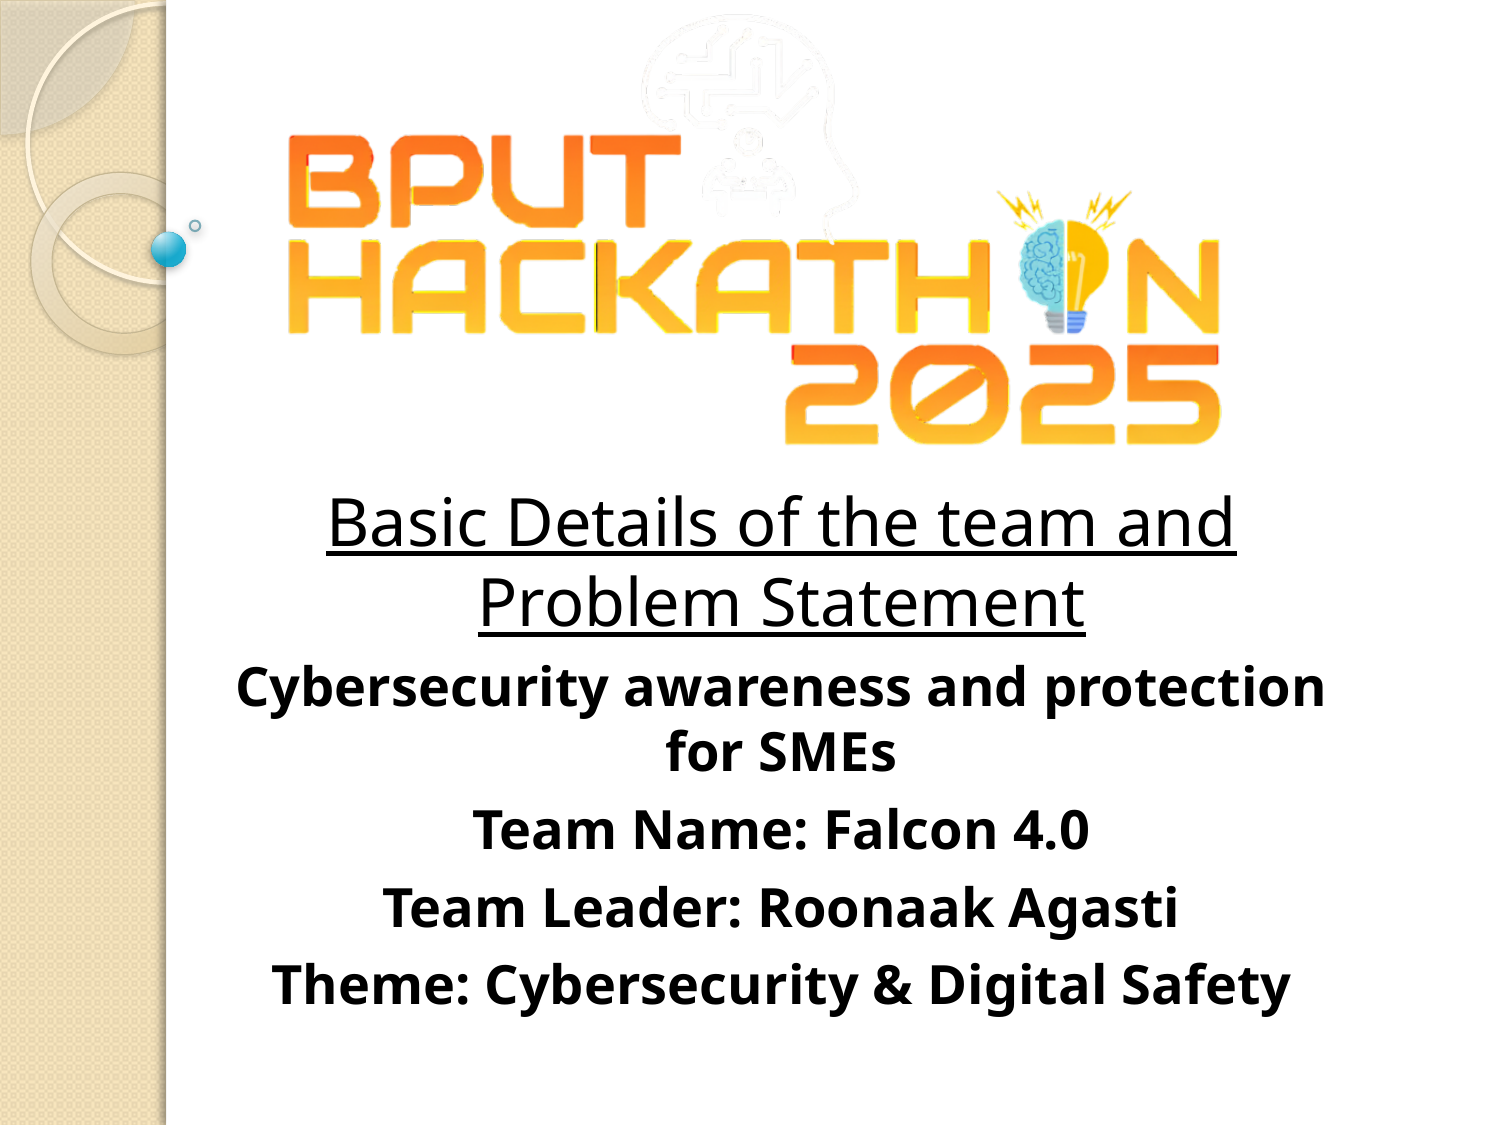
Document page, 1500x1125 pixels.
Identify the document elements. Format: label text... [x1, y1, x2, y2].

subtitle Basic Details of the team and Problem Statement Cybersecurity awareness and protection for SMEs Team Name: Falcon 4.0 Team Leader: Roonaak Agasti Theme: Cybersecurity & Digital Safety [183, 479, 1376, 1071]
picture [253, 0, 1258, 496]
